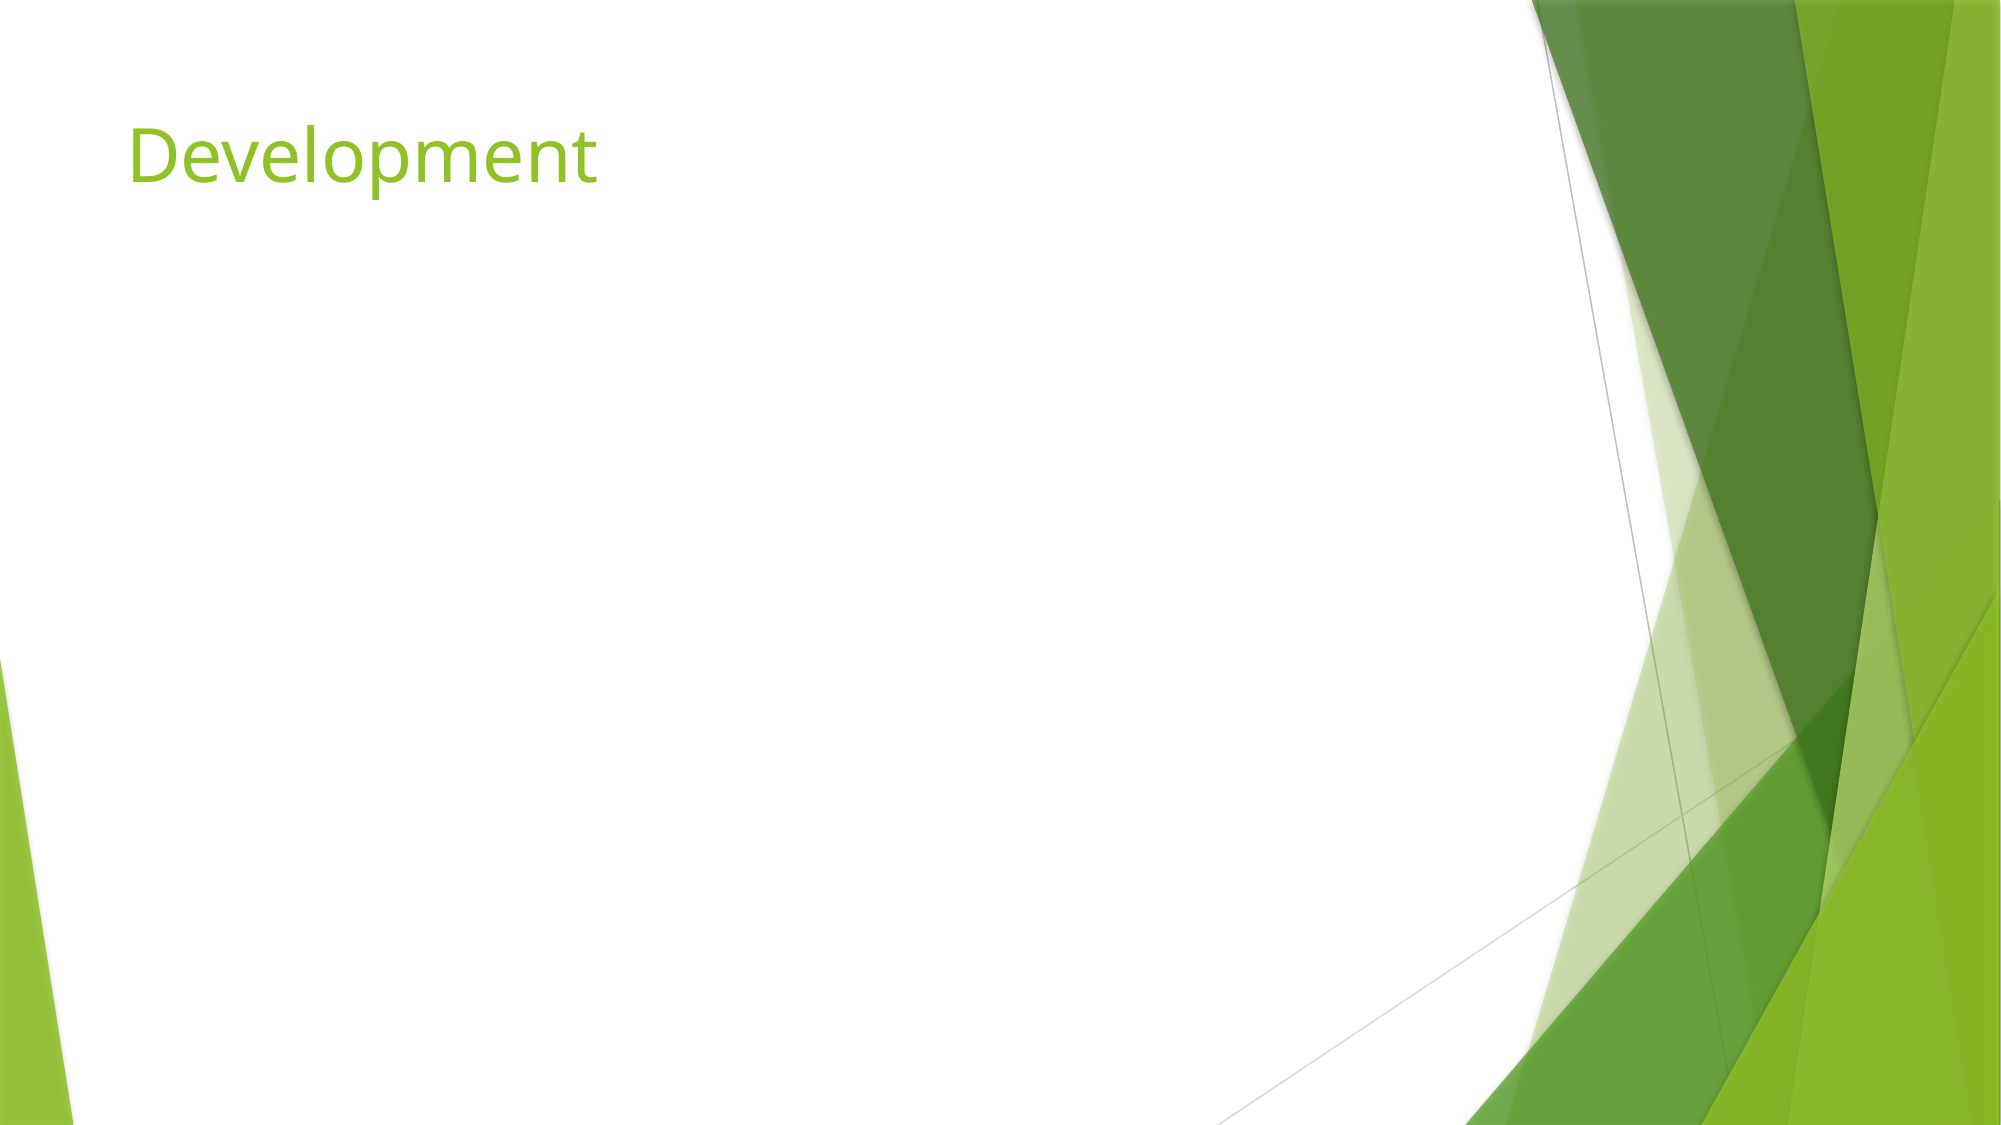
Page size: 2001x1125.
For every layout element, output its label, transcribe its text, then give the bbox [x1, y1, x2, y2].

title Development [111, 99, 1522, 317]
